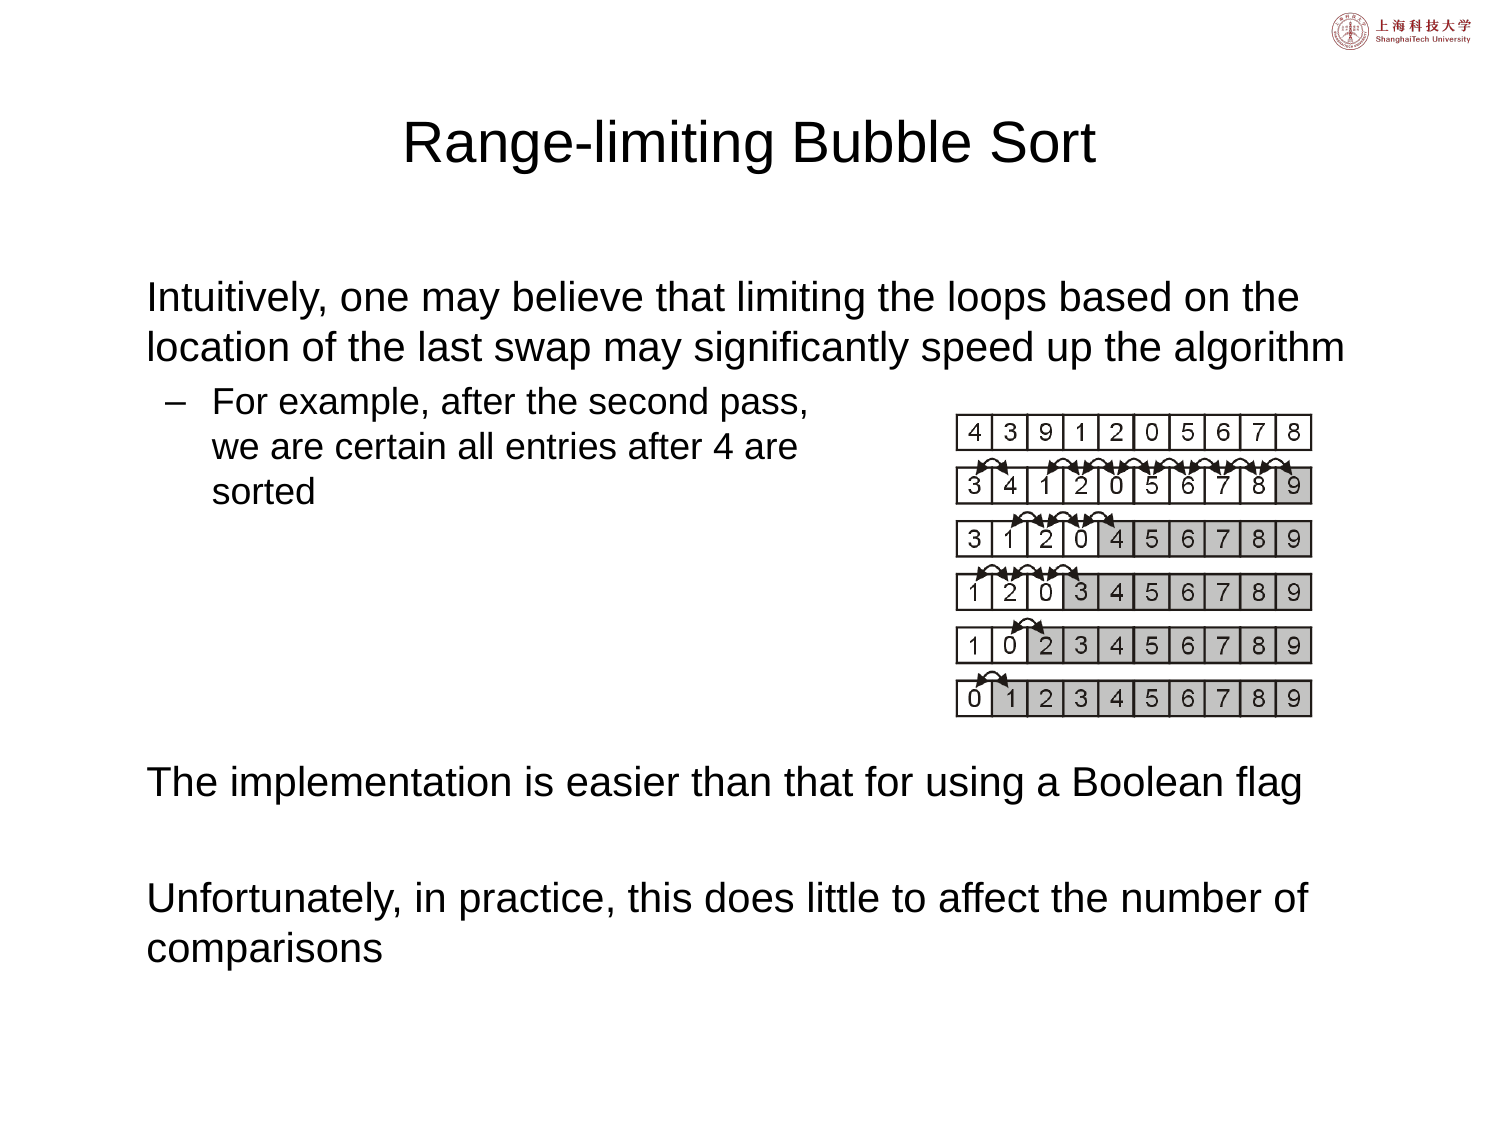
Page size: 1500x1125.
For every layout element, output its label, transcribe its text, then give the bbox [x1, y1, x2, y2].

list Intuitively, one may believe that limiting the loops based on the location of the last swap may significantly speed up the algorithm For example, after the second pass, we are certain all entries after 4 are sorted The implementation is easier than that for using a Boolean flag Unfortunately, in practice, this does little to affect the number of comparisons [74, 262, 1426, 1006]
title Range-limiting Bubble Sort [74, 44, 1426, 233]
picture [950, 408, 1317, 722]
picture [1327, 0, 1478, 109]
